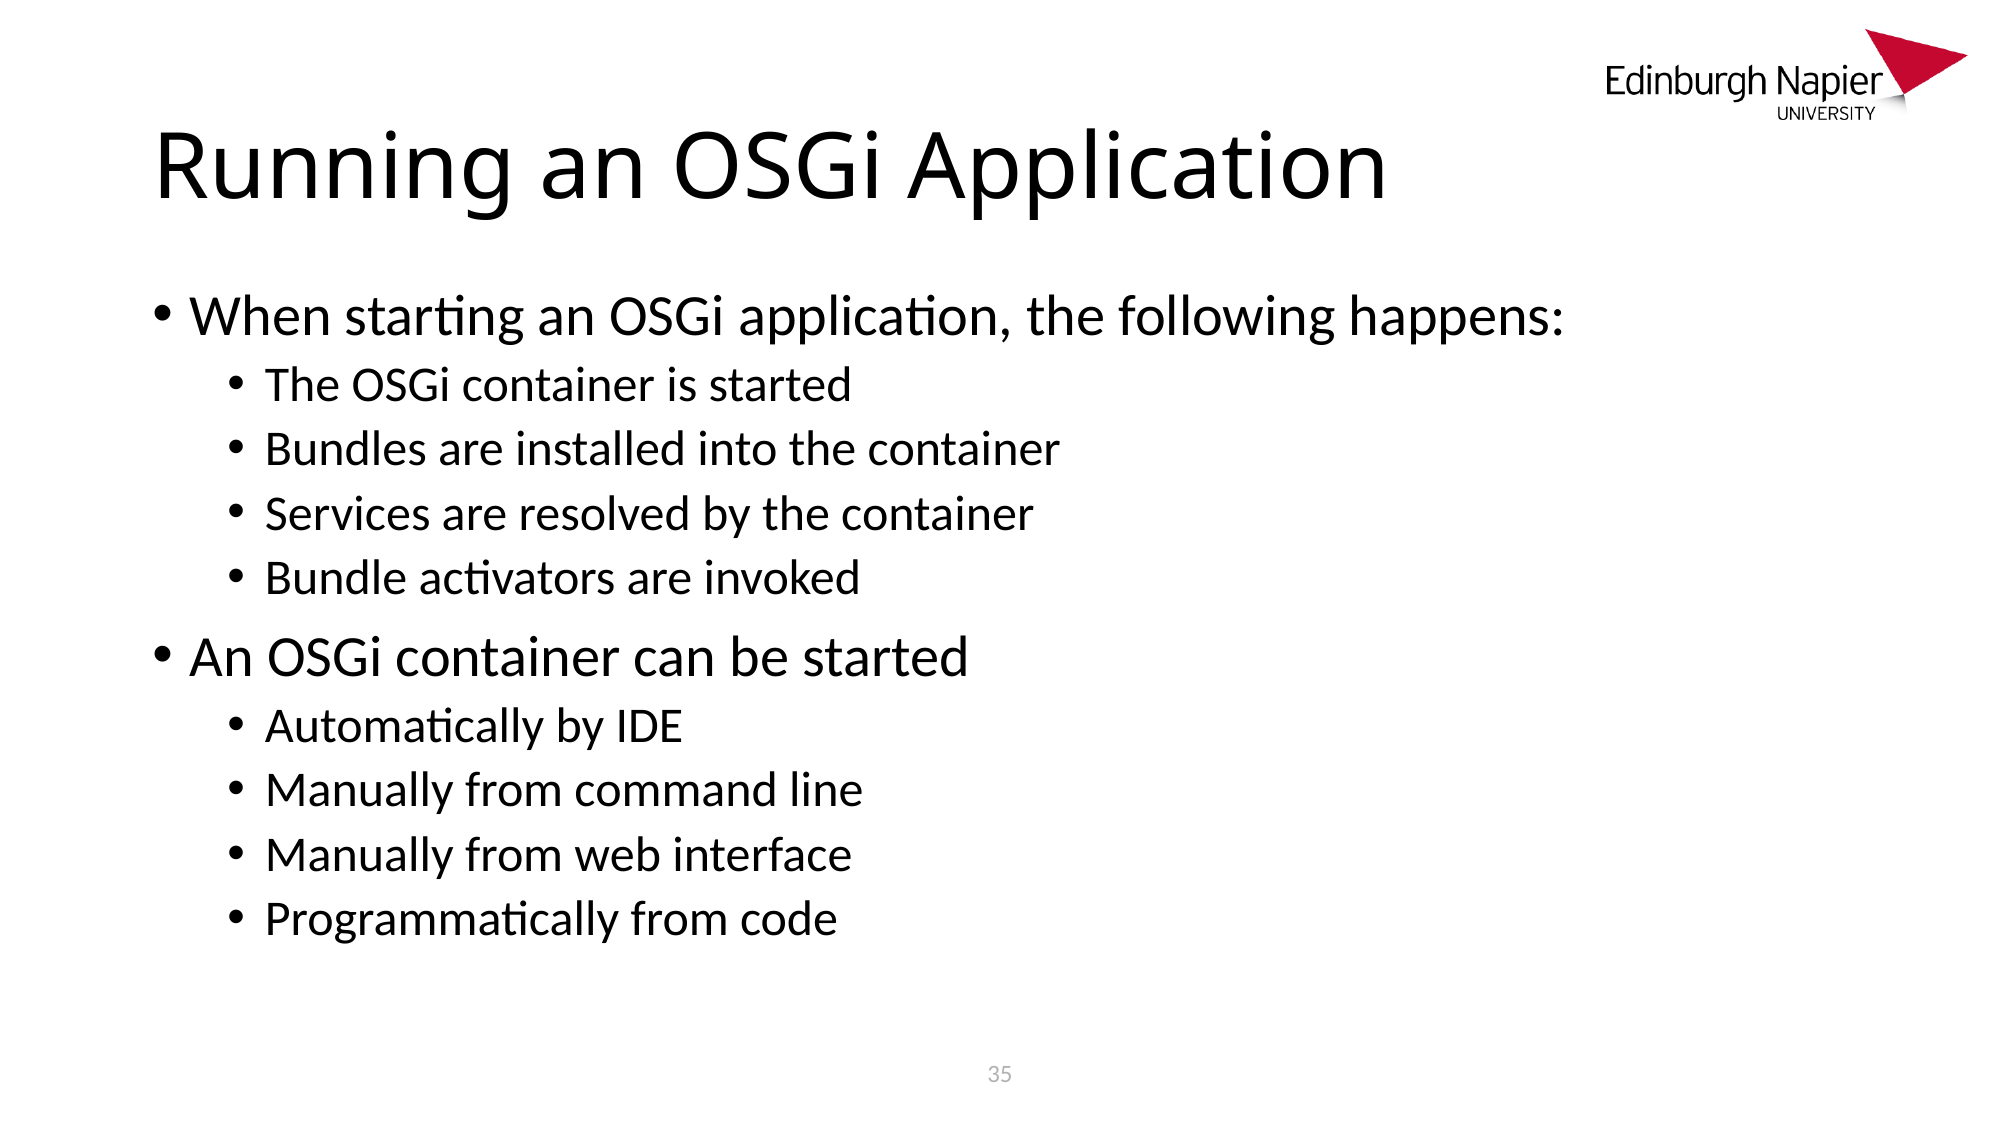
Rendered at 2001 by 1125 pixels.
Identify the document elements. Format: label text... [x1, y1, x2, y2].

title Running an OSGi Application [137, 59, 1863, 277]
picture [1607, 29, 1968, 120]
list When starting an OSGi application, the following happens: The OSGi container is started Bundles are installed into the container Services are resolved by the container Bundle activators are invoked An OSGi container can be started Automatically by IDE Manually from command line Manually from web interface Programmatically from code [137, 277, 1863, 1043]
footer 35 [662, 1042, 1338, 1103]
